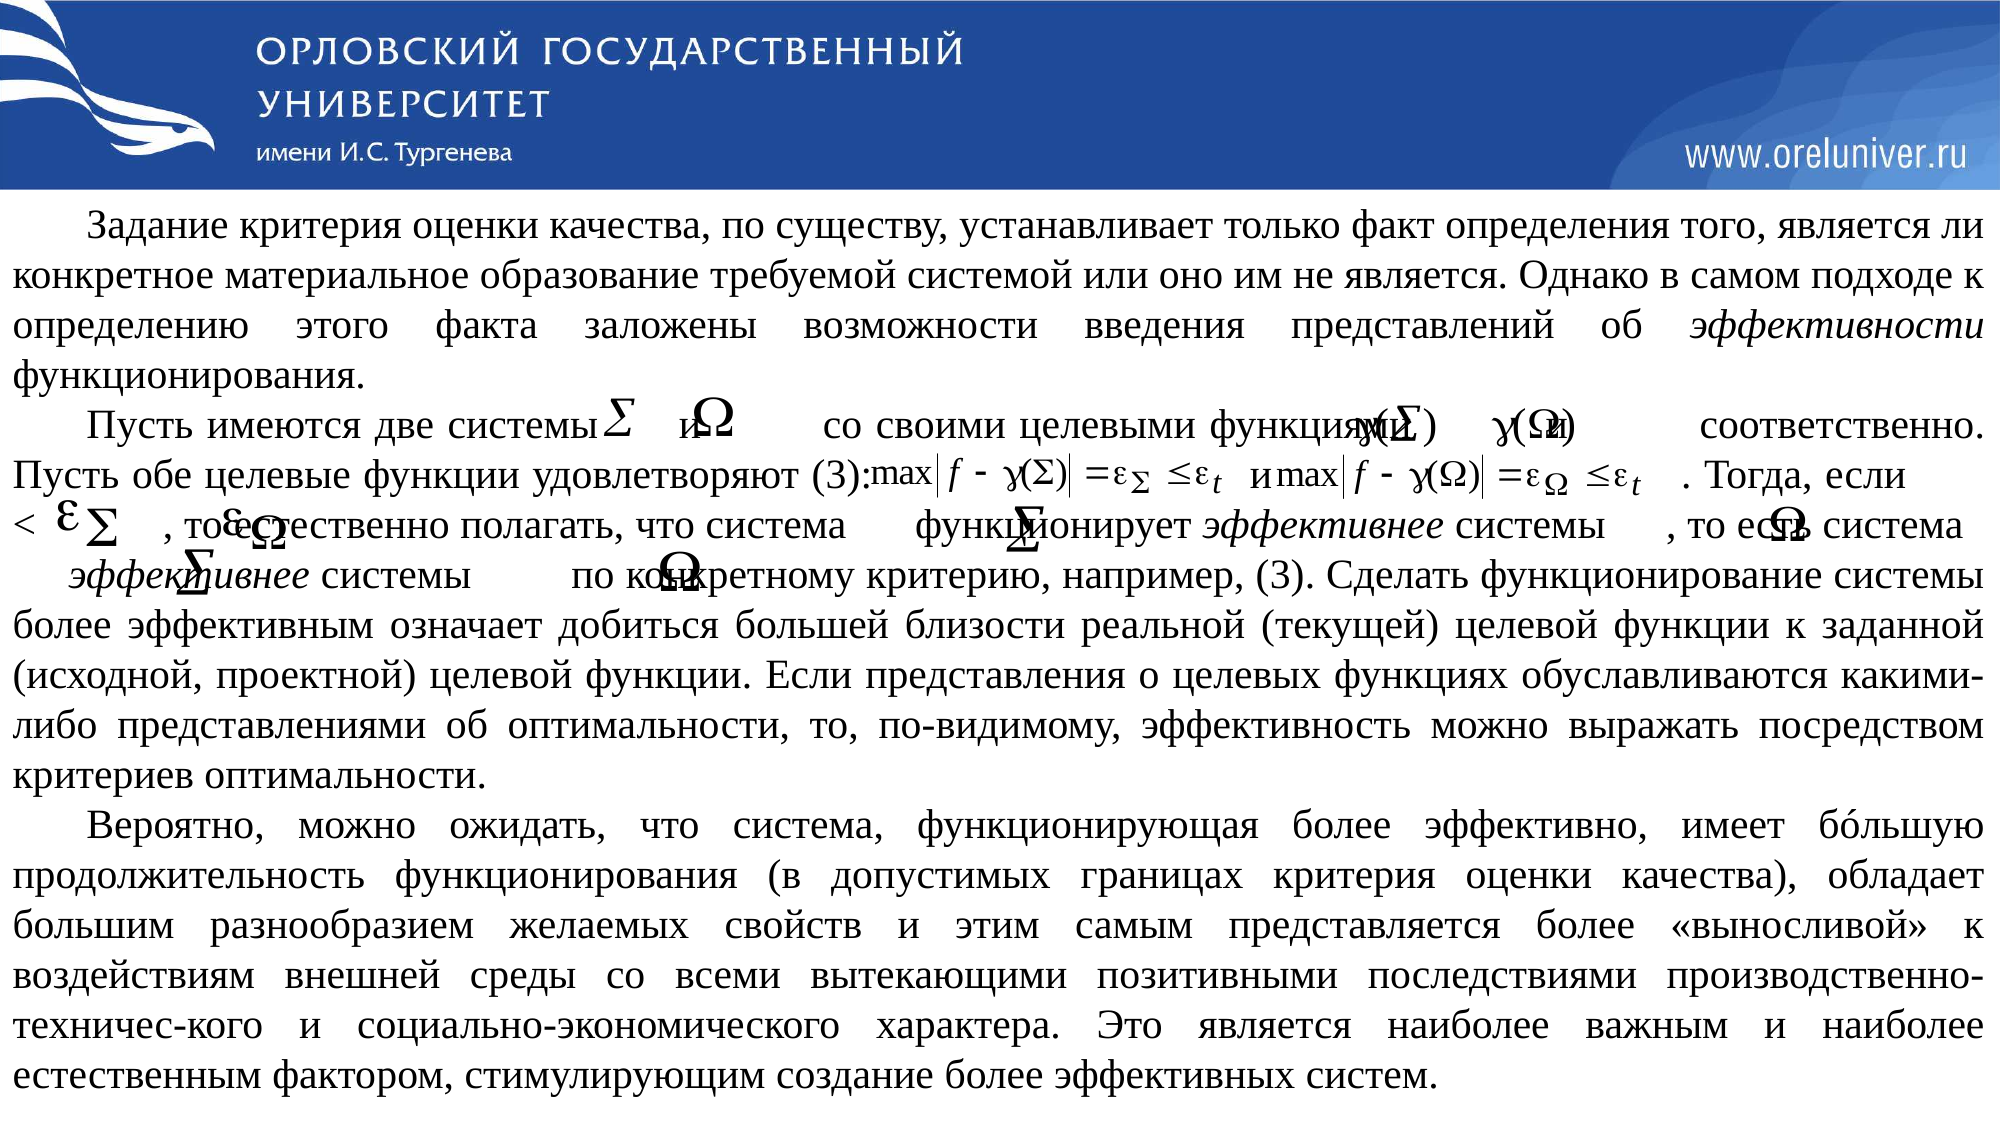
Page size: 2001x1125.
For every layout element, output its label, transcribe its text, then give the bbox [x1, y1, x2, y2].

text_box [999, 500, 1052, 563]
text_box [685, 389, 745, 444]
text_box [1348, 401, 1443, 448]
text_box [1272, 448, 1646, 505]
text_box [214, 481, 295, 558]
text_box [866, 447, 1228, 504]
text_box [652, 543, 712, 599]
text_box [170, 543, 223, 606]
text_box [48, 469, 130, 555]
text_box Задание критерия оценки качества, по существу, устанавливает только факт определения того, является ли конкретное материальное образование требуемой системой или оно им не является. Однако в самом подходе к определению этого факта заложены возможности введения представлений об эффективности функционирования. Пусть имеются две системы и со своими целевыми функциями и соответственно. Пусть обе целевые функции удовлетворяют (3): и . Тогда, если < , то естественно полагать, что система функционирует эффективнее системы , то есть система эффективнее системы по конкретному критерию, например, (3). Сделать функционирование системы более эффективным означает добиться большей близости реальной (текущей) целевой функции к заданной (исходной, проектной) целевой функции. Если представления о целевых функциях обуславливаются какими-либо представлениями об оптимальности, то, по-видимому, эффективность можно выражать посредством критериев оптимальности. Вероятно, можно ожидать, что система, функционирующая более эффективно, имеет бóльшую продолжительность функционирования (в допустимых границах критерия оценки качества), обладает большим разнообразием желаемых свойств и этим самым представляется более «выносливой» к воздействиям внешней среды со всеми вытекающими позитивными последствиями производственно-техничес-кого и социально-экономического характера. Это является наиболее важным и наиболее естественным фактором, стимулирующим создание более эффективных систем. [0, 190, 2000, 1125]
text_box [1486, 401, 1581, 448]
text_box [1763, 500, 1816, 549]
picture [0, 0, 2000, 190]
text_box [598, 393, 642, 446]
